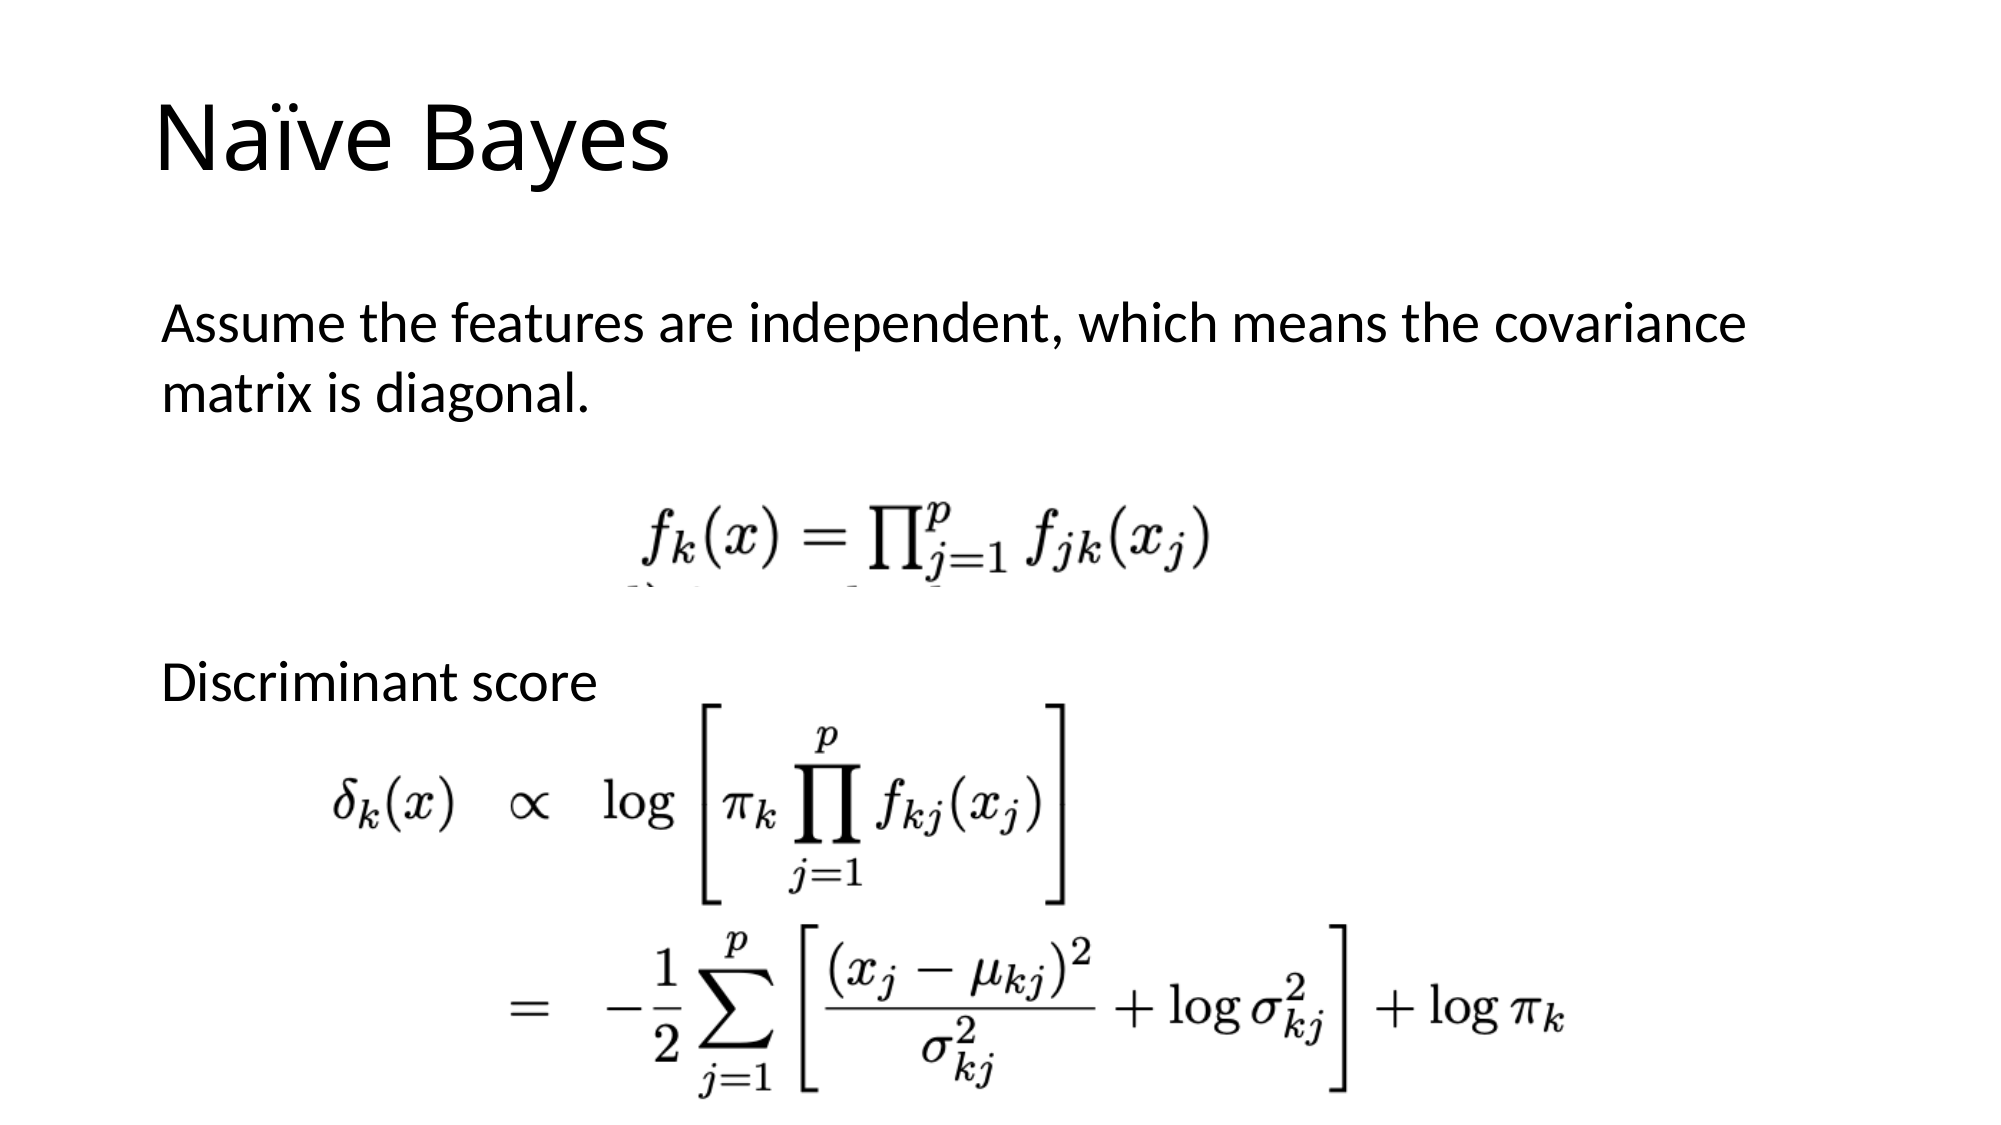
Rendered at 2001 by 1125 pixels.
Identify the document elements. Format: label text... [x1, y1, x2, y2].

text_box Discriminant score [146, 635, 1854, 720]
title Naïve Bayes [137, 59, 1863, 221]
text_box Assume the features are independent, which means the covariance matrix is diagonal. [146, 276, 1854, 432]
picture [289, 678, 1590, 1105]
picture [619, 486, 1235, 587]
